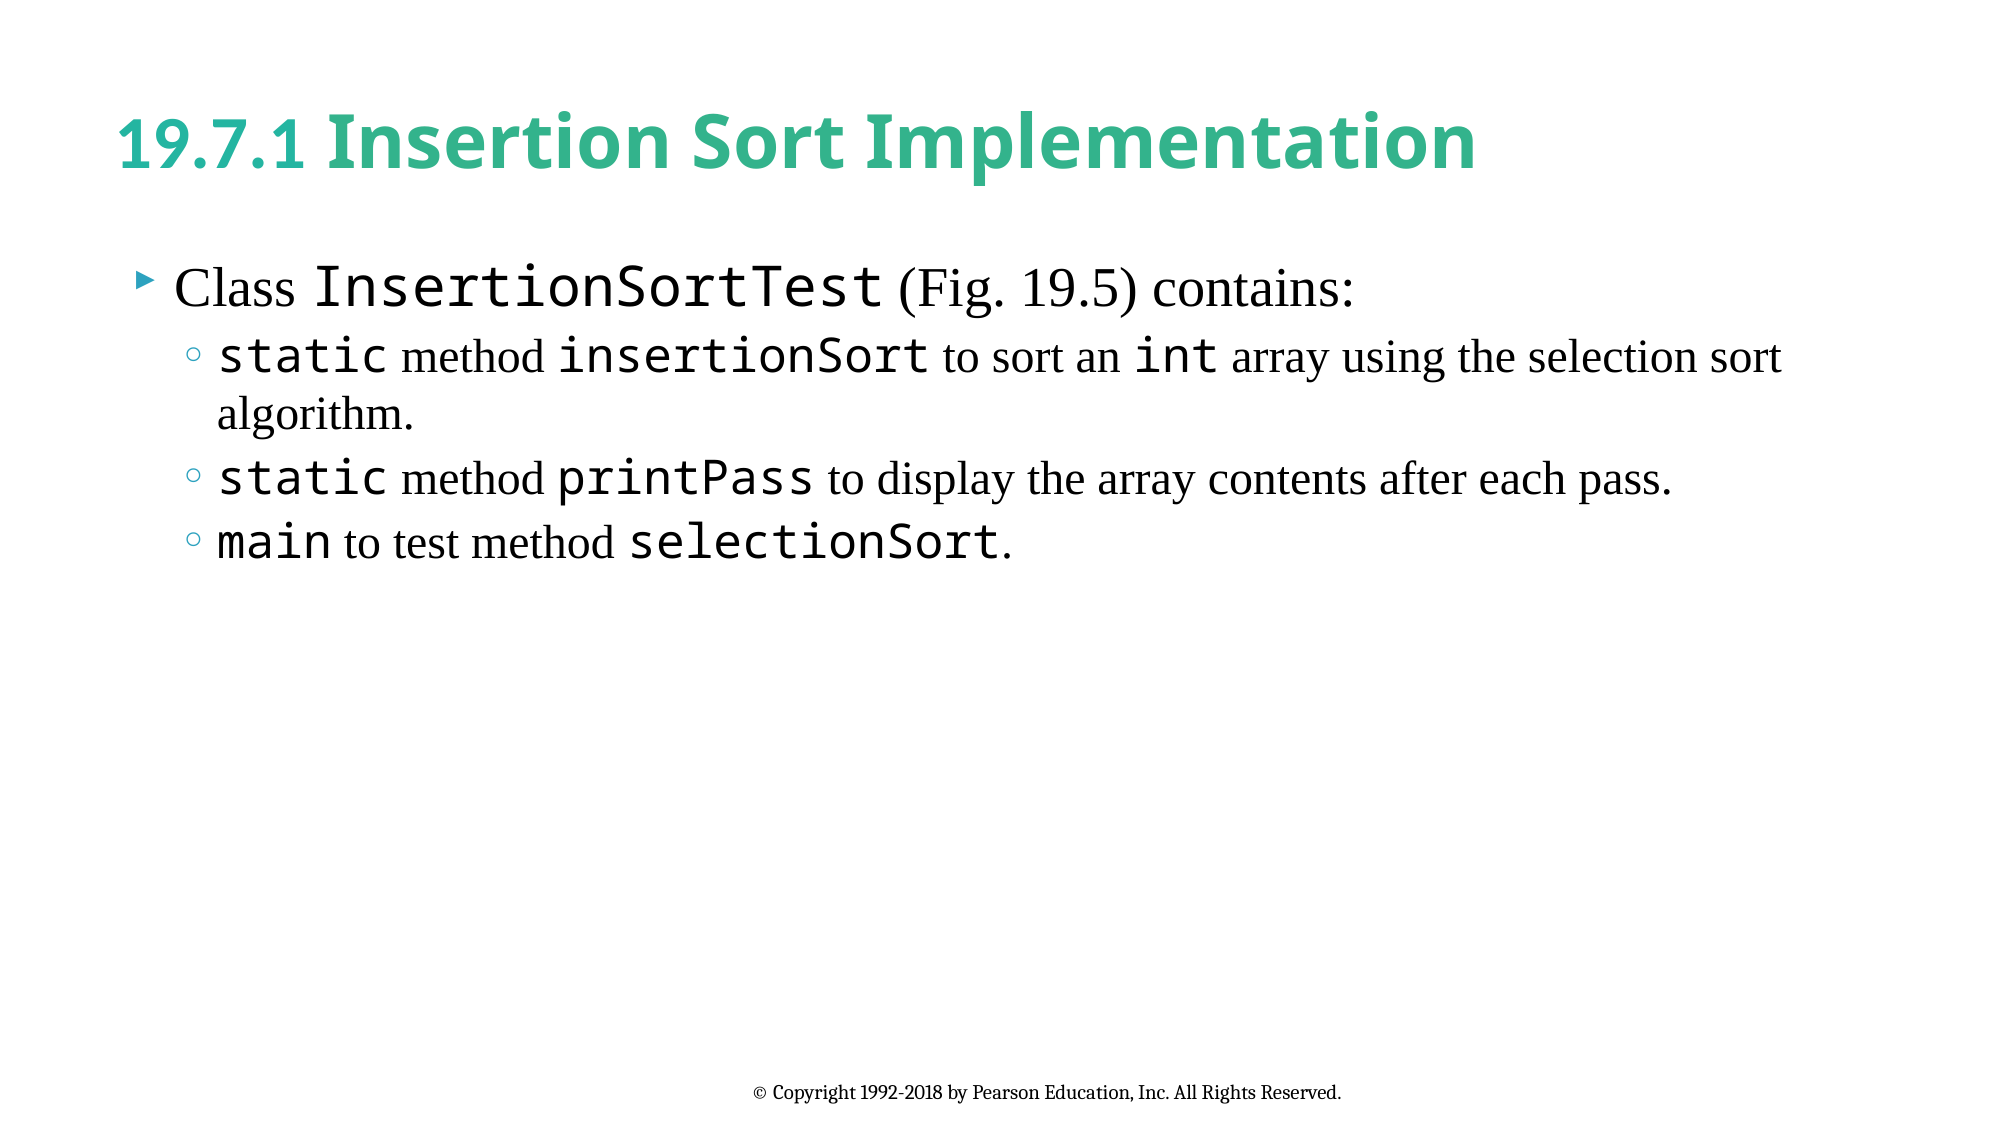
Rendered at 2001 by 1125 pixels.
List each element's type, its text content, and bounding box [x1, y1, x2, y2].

list Class InsertionSortTest (Fig. 19.5) contains: static method insertionSort to sort an int array using the selection sort algorithm. static method printPass to display the array contents after each pass. main to test method selectionSort. [99, 242, 1900, 986]
title 19.7.1 Insertion Sort Implementation [99, 45, 1900, 233]
footer © Copyright 1992-2018 by Pearson Education, Inc. All Rights Reserved. [736, 1051, 1892, 1112]
